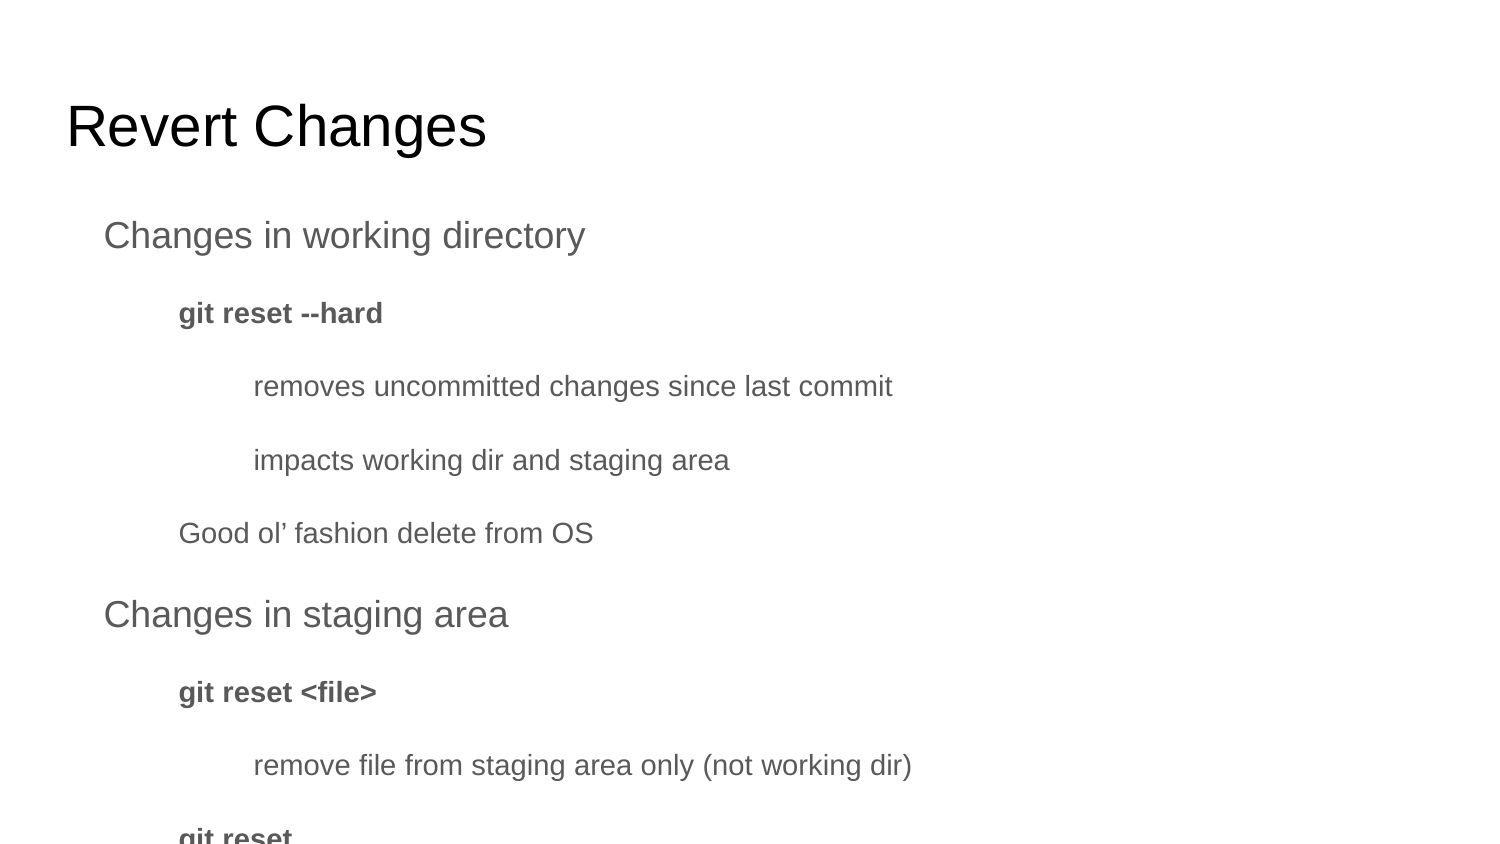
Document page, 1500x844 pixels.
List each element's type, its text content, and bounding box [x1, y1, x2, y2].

title Revert Changes [51, 72, 1449, 167]
list Changes in working directory git reset --hard removes uncommitted changes since last commit impacts working dir and staging area Good ol’ fashion delete from OS Changes in staging area git reset <file> remove file from staging area only (not working dir) git reset reset staging area to reflect last commit does not change working directory [51, 189, 1449, 750]
